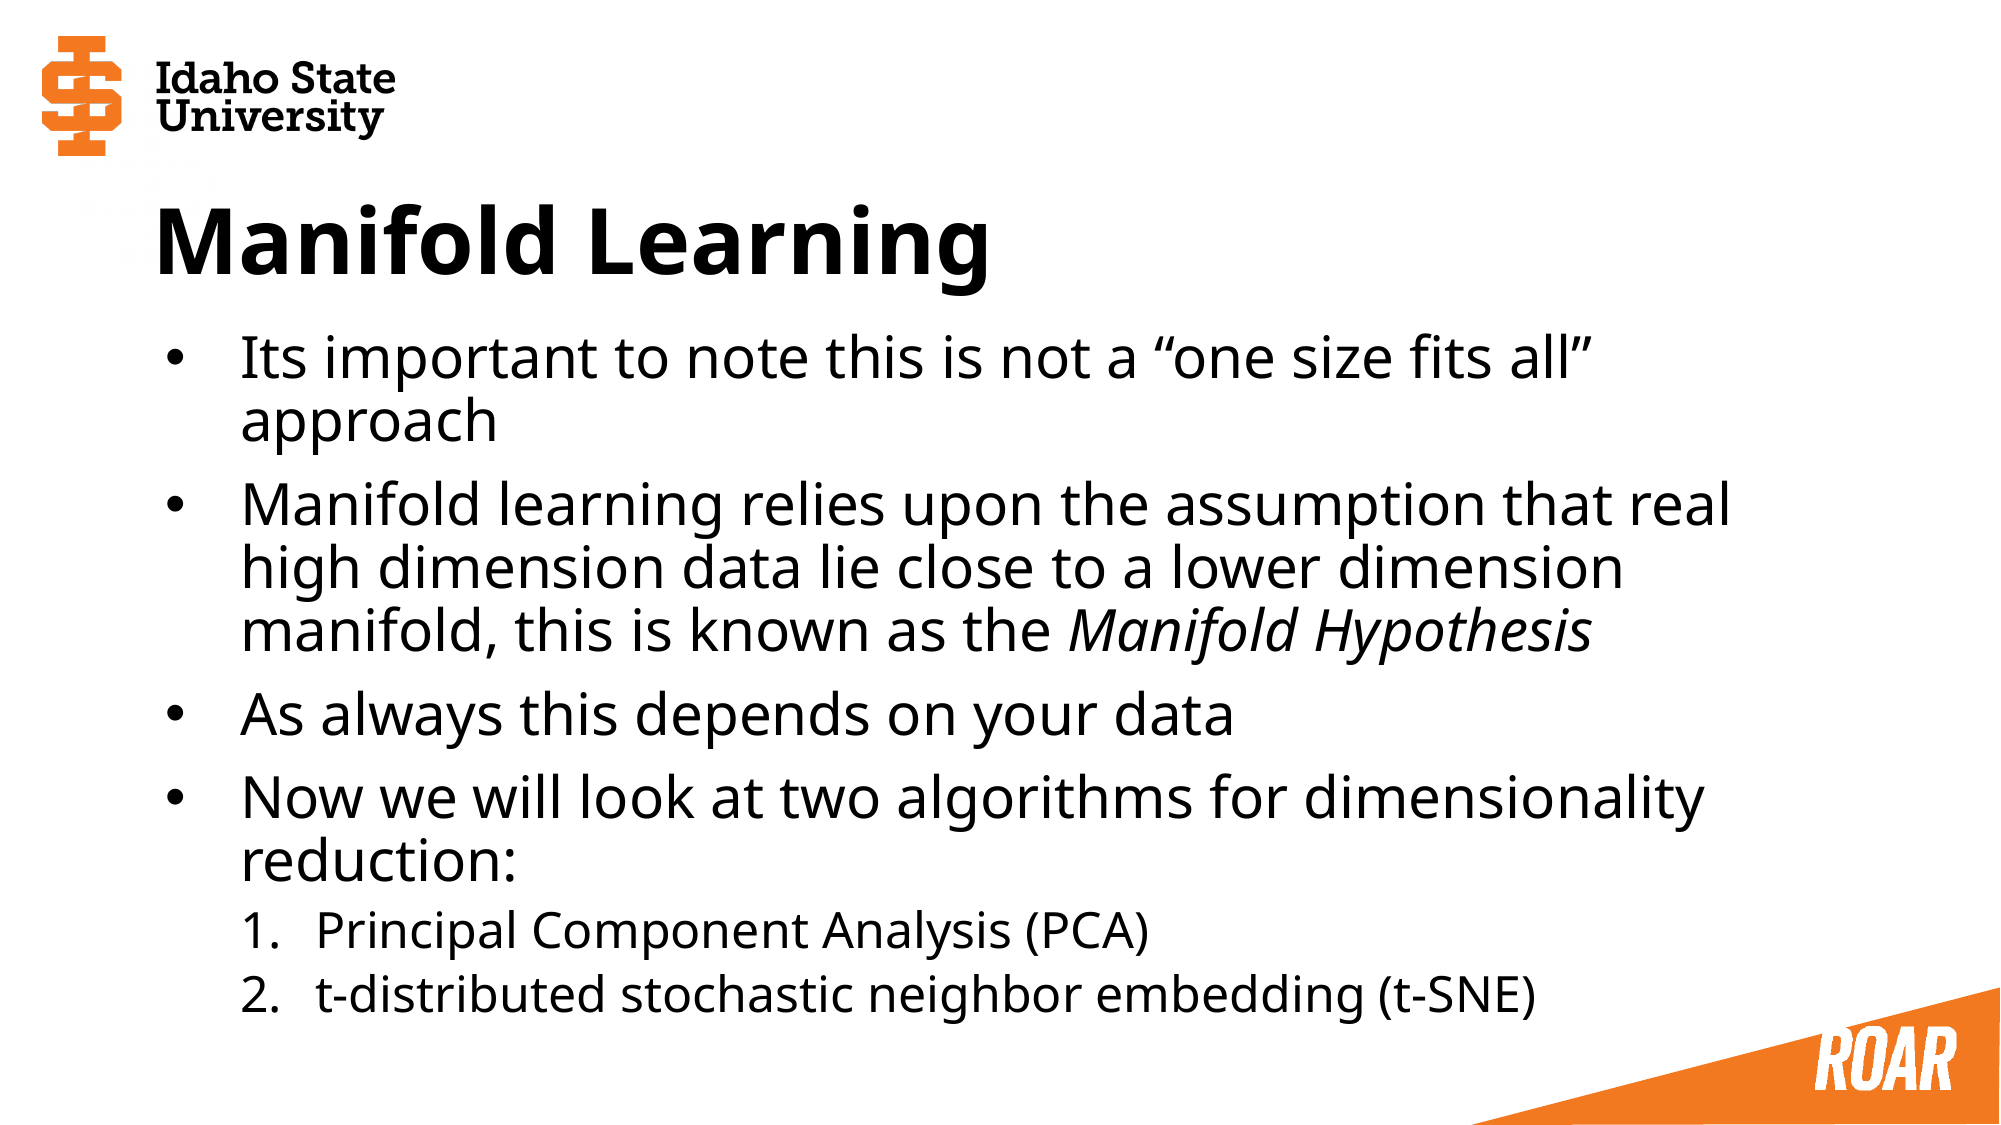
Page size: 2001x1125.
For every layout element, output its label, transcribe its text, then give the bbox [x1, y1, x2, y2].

list Its important to note this is not a “one size fits all” approach Manifold learning relies upon the assumption that real high dimension data lie close to a lower dimension manifold, this is known as the Manifold Hypothesis As always this depends on your data Now we will look at two algorithms for dimensionality reduction: Principal Component Analysis (PCA) t-distributed stochastic neighbor embedding (t-SNE) [137, 320, 1813, 988]
title Manifold Learning [137, 187, 1863, 300]
picture [26, 36, 395, 408]
picture [1807, 1022, 1964, 1094]
